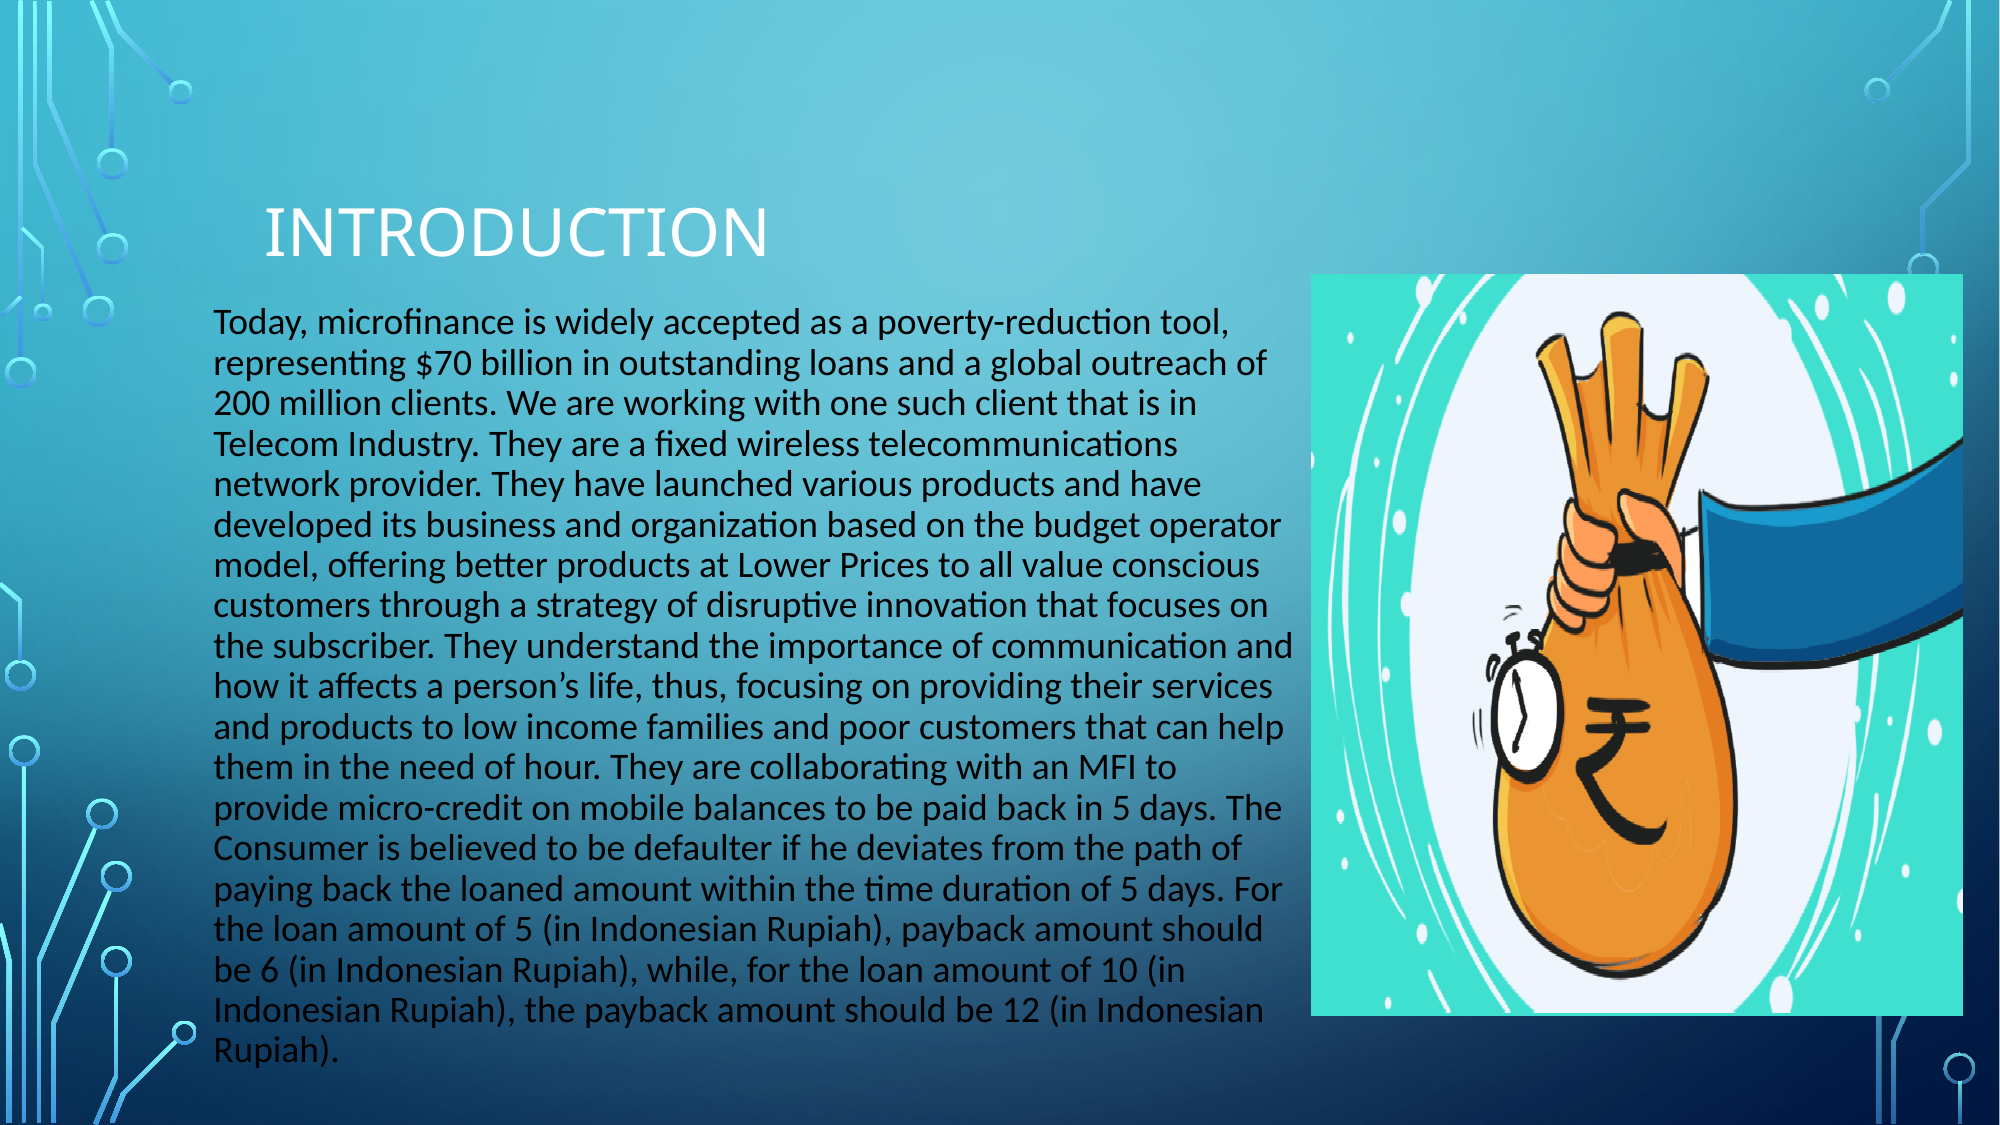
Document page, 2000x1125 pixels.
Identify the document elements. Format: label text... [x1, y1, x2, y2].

title Introduction [249, 103, 1750, 279]
picture [1311, 274, 1963, 1016]
list Today, microfinance is widely accepted as a poverty-reduction tool, representing $70 billion in outstanding loans and a global outreach of 200 million clients. We are working with one such client that is in Telecom Industry. They are a fixed wireless telecommunications network provider. They have launched various products and have developed its business and organization based on the budget operator model, offering better products at Lower Prices to all value conscious customers through a strategy of disruptive innovation that focuses on the subscriber. They understand the importance of communication and how it affects a person’s life, thus, focusing on providing their services and products to low income families and poor customers that can help them in the need of hour. They are collaborating with an MFI to provide micro-credit on mobile balances to be paid back in 5 days. The Consumer is believed to be defaulter if he deviates from the path of paying back the loaned amount within the time duration of 5 days. For the loan amount of 5 (in Indonesian Rupiah), payback amount should be 6 (in Indonesian Rupiah), while, for the loan amount of 10 (in Indonesian Rupiah), the payback amount should be 12 (in Indonesian Rupiah). [198, 294, 1311, 850]
